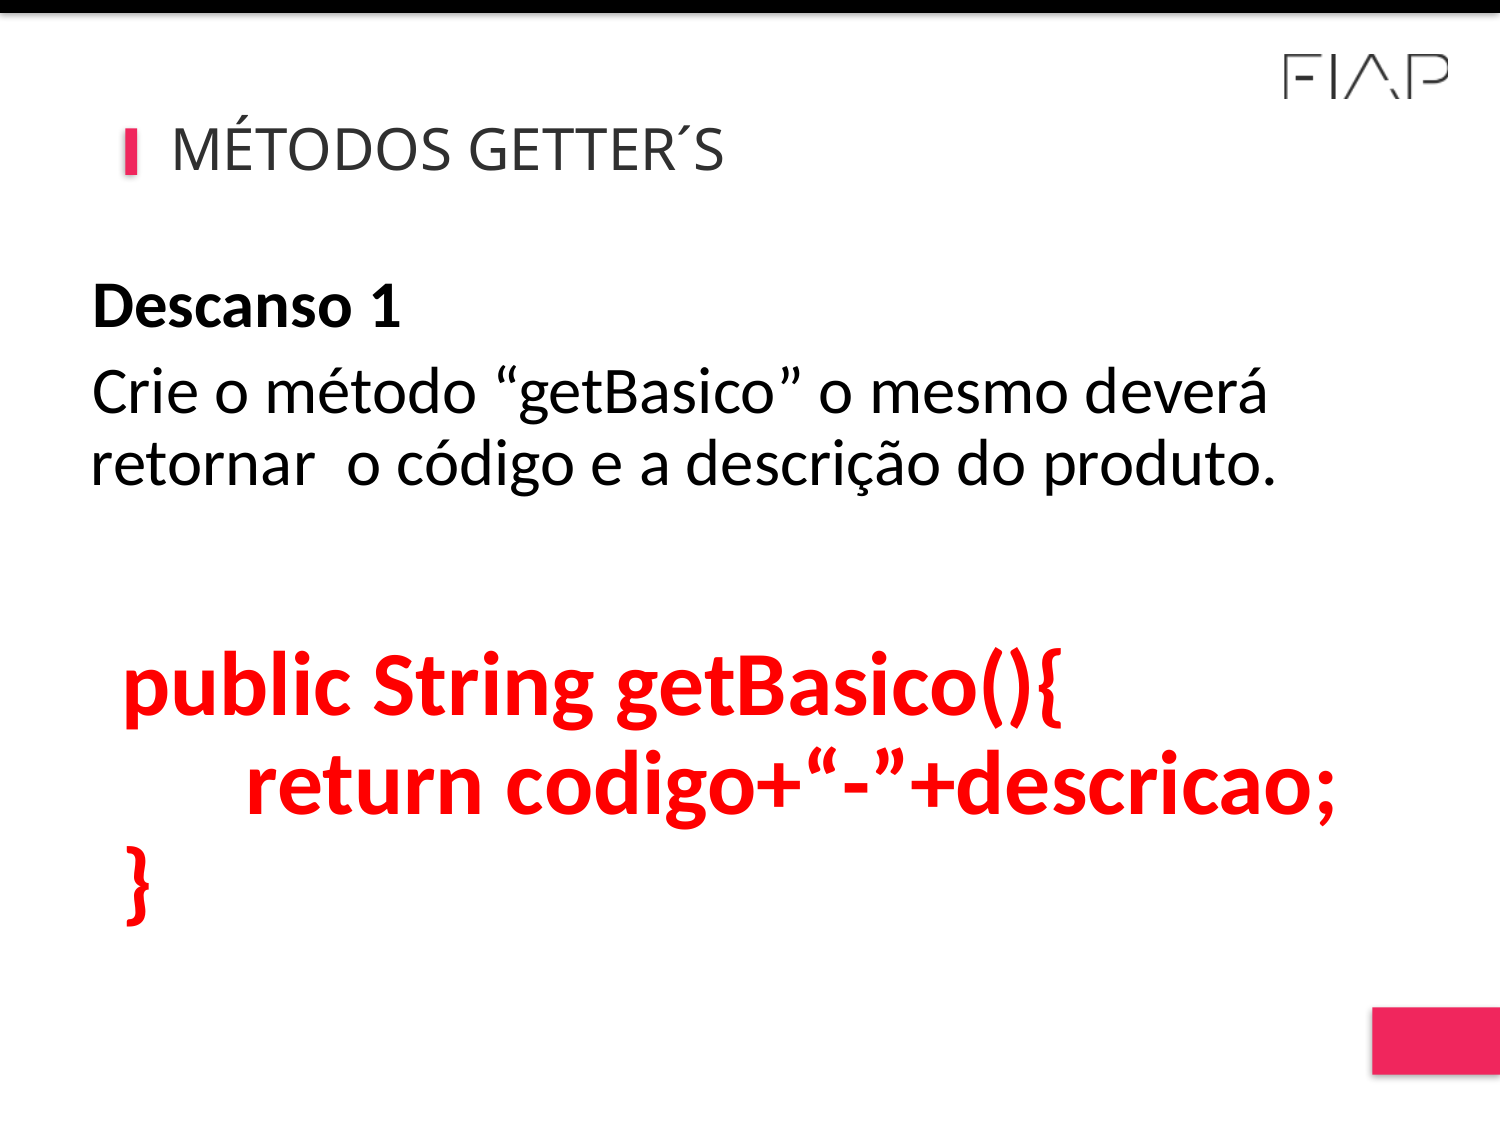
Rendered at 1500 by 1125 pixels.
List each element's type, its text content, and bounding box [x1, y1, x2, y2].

picture [1283, 53, 1449, 99]
list Descanso 1 Crie o método “getBasico” o mesmo deverá retornar o código e a descrição do produto. [75, 262, 1373, 1005]
text_box [1372, 1007, 1500, 1075]
text_box public String getBasico(){ return codigo+“-”+descricao; } [106, 629, 1373, 941]
text_box [125, 128, 138, 176]
text_box MÉTODOS GETTER´S [155, 112, 1364, 191]
text_box [0, 0, 1500, 14]
